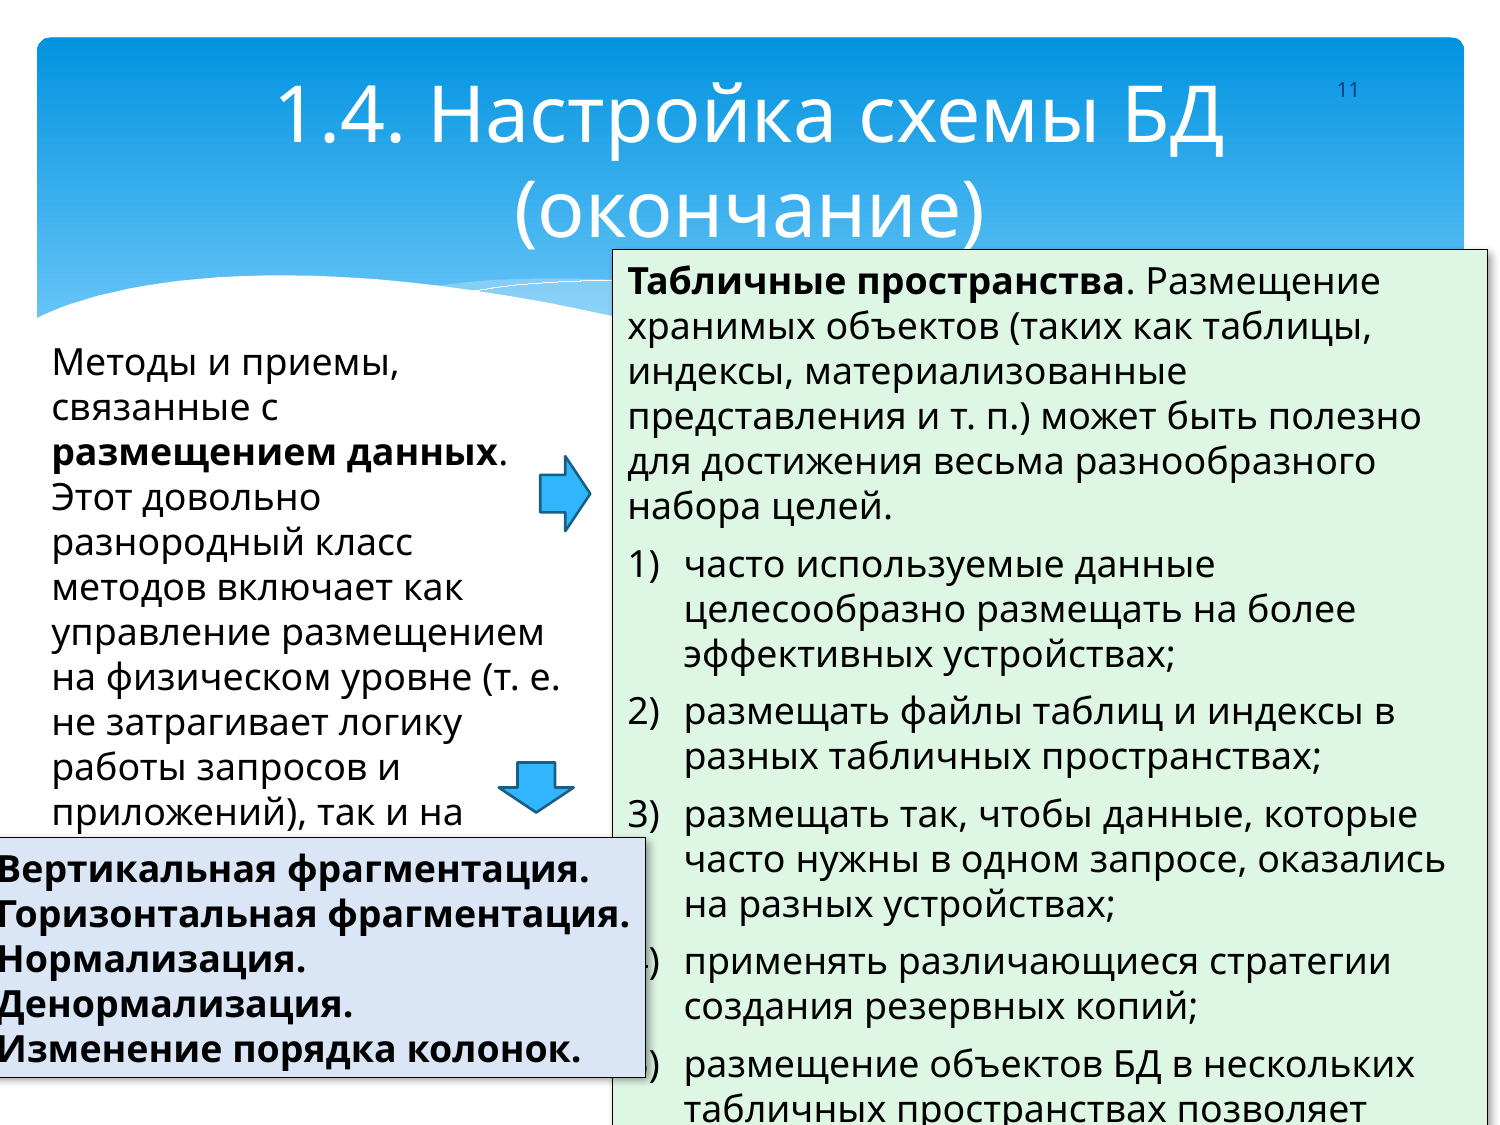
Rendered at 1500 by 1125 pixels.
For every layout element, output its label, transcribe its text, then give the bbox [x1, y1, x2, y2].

slide_number 11 [1250, 0, 1441, 247]
text_box Методы и приемы, связанные с размещением данных. Этот довольно разнородный класс методов включает как управление размещением на физическом уровне (т. е. не затрагивает логику работы запросов и приложений), так и на логическом (требует модификации запросов). [36, 330, 588, 835]
text_box [588, 487, 592, 500]
title 1.4. Настройка схемы БД (окончание) [75, 55, 1425, 261]
text_box Табличные пространства. Размещение хранимых объектов (таких как таблицы, индексы, материализованные представления и т. п.) может быть полезно для достижения весьма разнообразного набора целей. часто используемые данные целесообразно размещать на более эффективных устройствах; размещать файлы таблиц и индексы в разных табличных пространствах; размещать так, чтобы данные, которые часто нужны в одном запросе, оказались на разных устройствах; применять различающиеся стратегии создания резервных копий; размещение объектов БД в нескольких табличных пространствах позволяет сократить количество файлов в одном каталоге ОС. [612, 249, 1488, 1125]
text_box [497, 761, 575, 814]
text_box Вертикальная фрагментация. Горизонтальная фрагментация. Нормализация. Денормализация. Изменение порядка колонок. [0, 837, 646, 1078]
